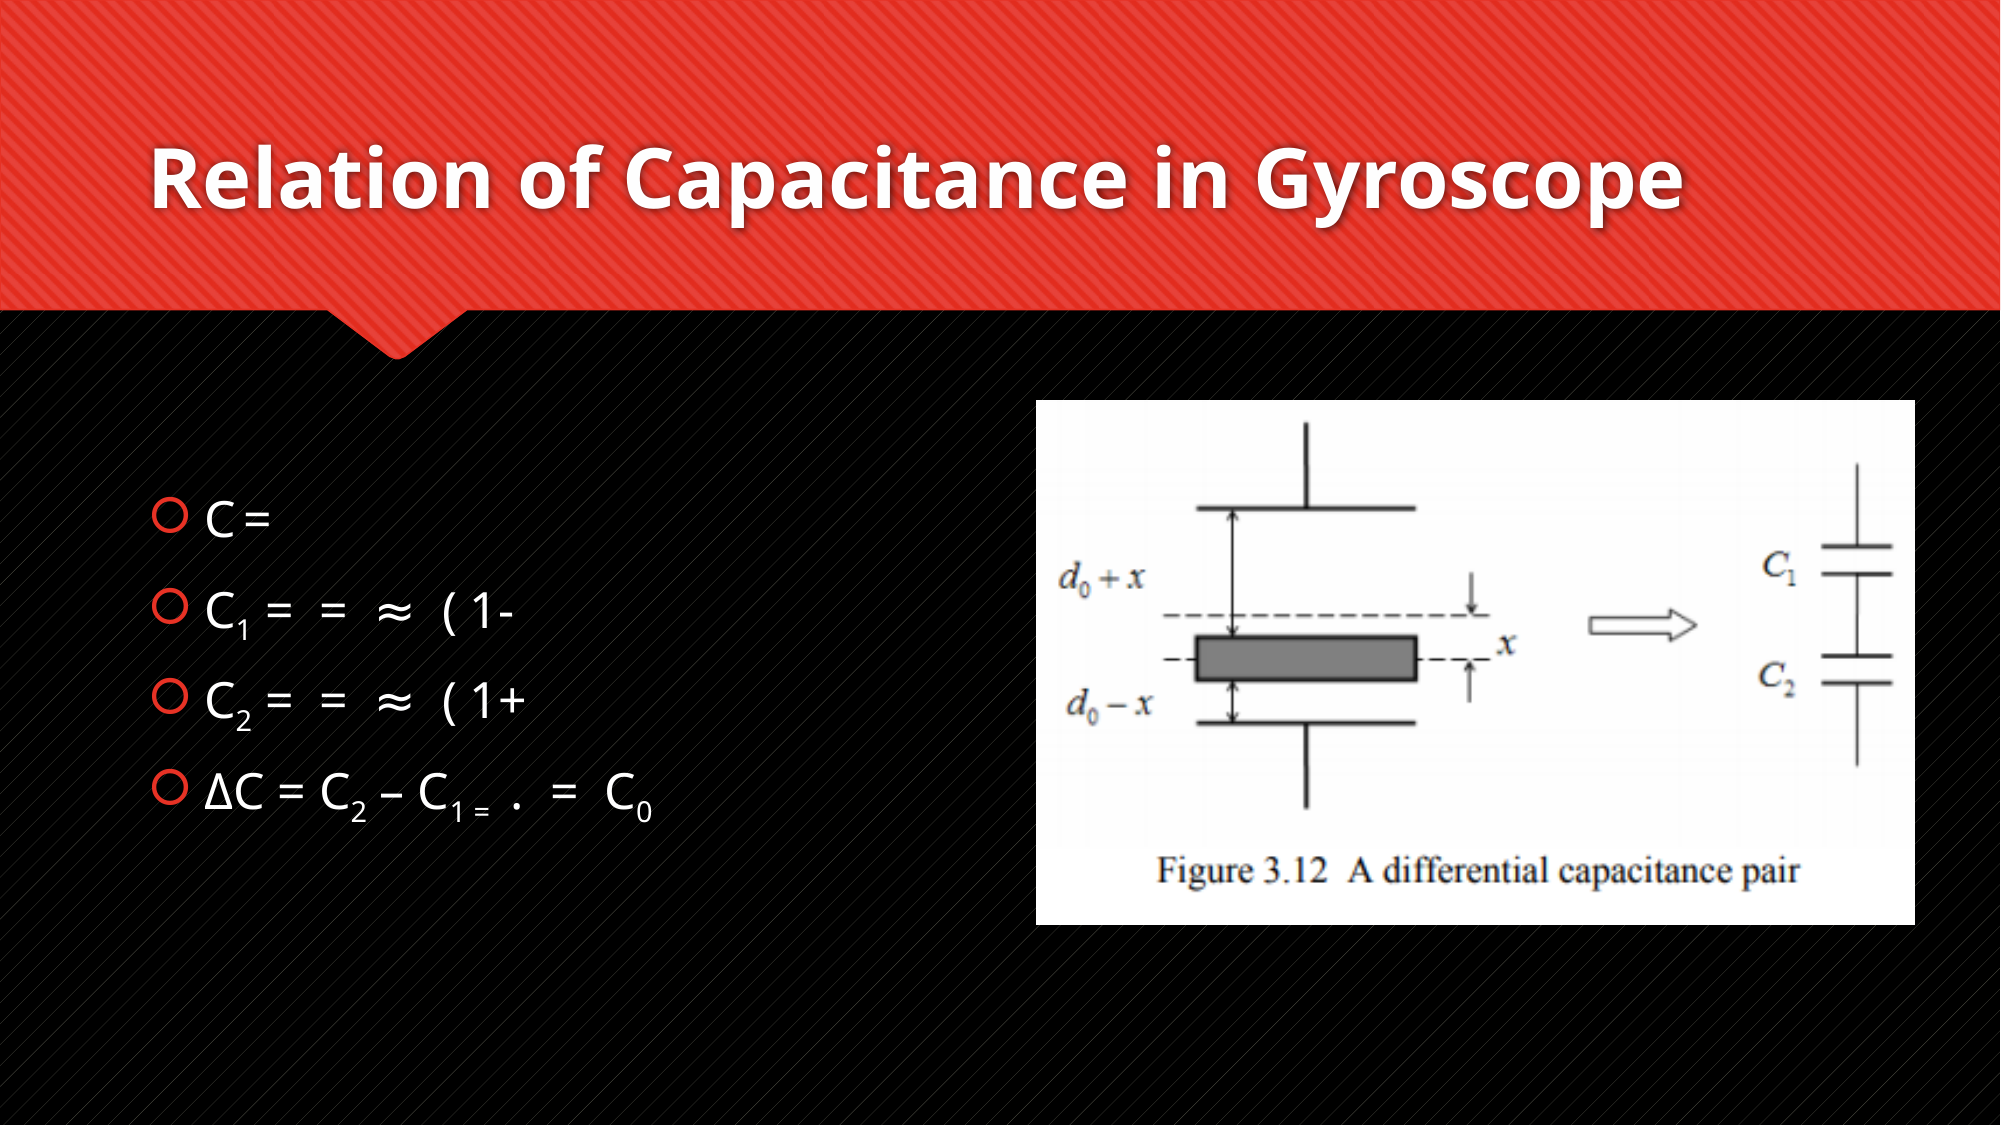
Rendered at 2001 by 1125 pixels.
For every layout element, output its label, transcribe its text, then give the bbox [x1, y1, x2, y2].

picture [1036, 400, 1916, 926]
title Relation of Capacitance in Gyroscope [132, 73, 1868, 233]
